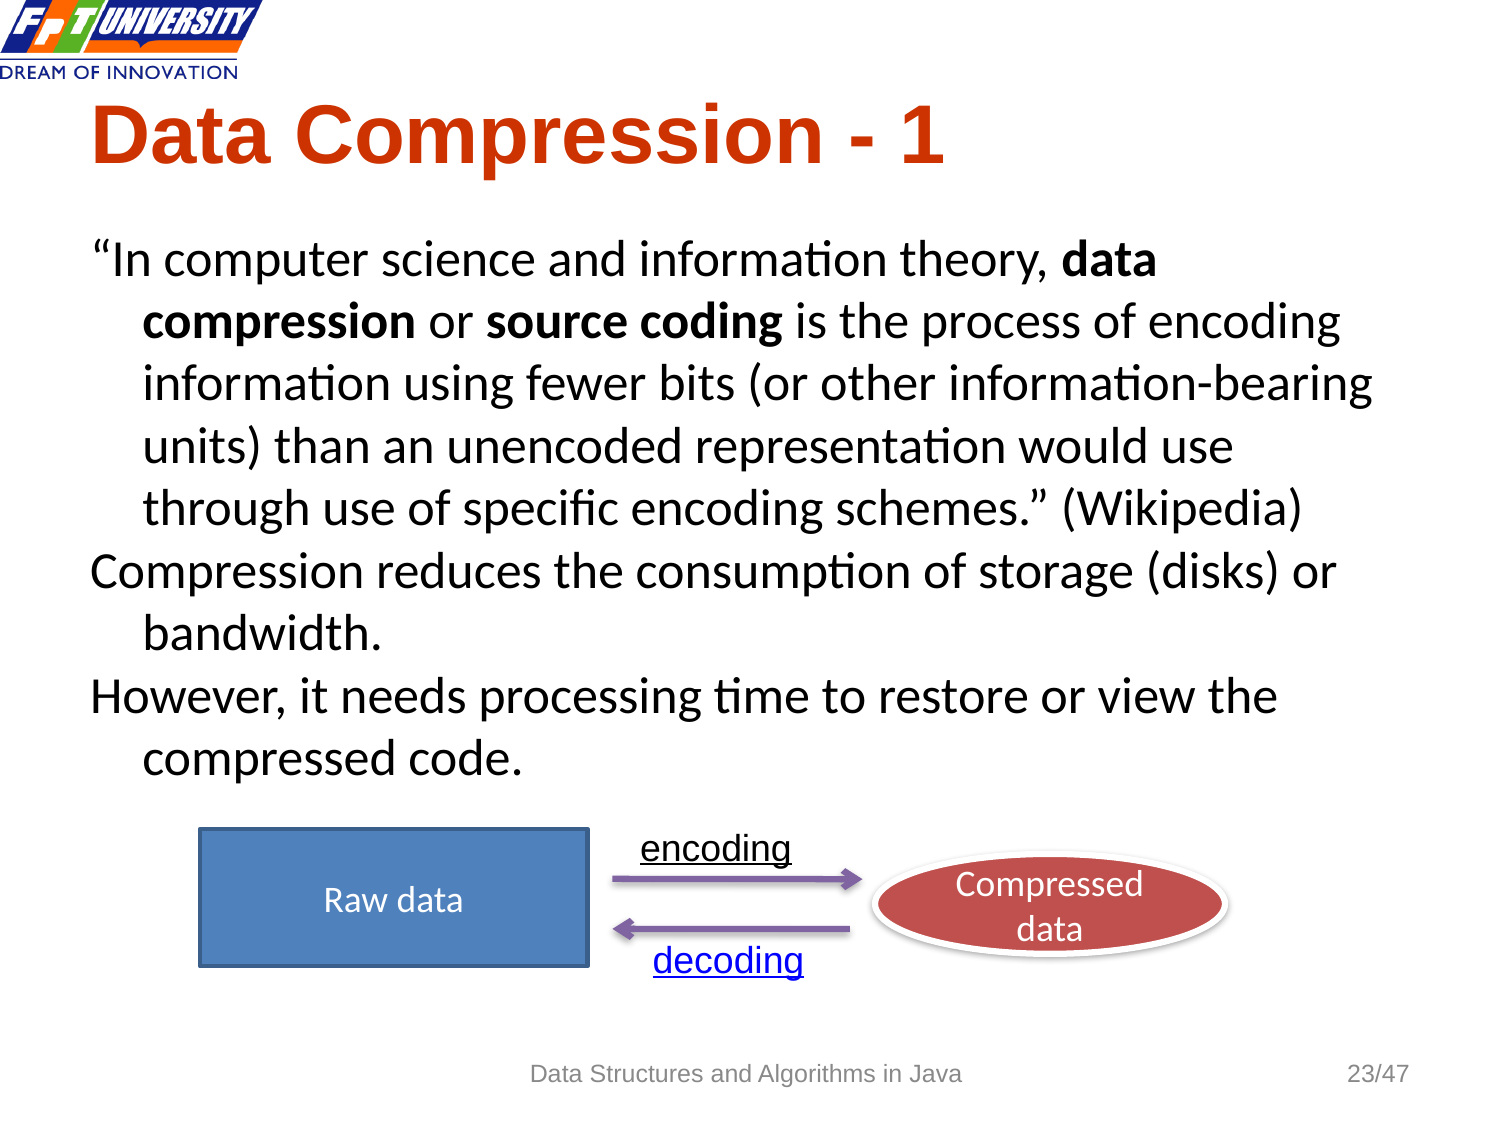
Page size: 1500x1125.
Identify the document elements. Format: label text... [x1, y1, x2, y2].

picture [0, 0, 263, 79]
list “In computer science and information theory, data compression or source coding is the process of encoding information using fewer bits (or other information-bearing units) than an unencoded representation would use through use of specific encoding schemes.” (Wikipedia) Compression reduces the consumption of storage (disks) or bandwidth. However, it needs processing time to restore or view the compressed code. [75, 216, 1425, 870]
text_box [199, 816, 1226, 990]
footer Data Structures and Algorithms in Java [512, 1042, 988, 1103]
slide_number 23/47 [1074, 1042, 1425, 1103]
title Data Compression - 1 [75, 28, 1426, 232]
